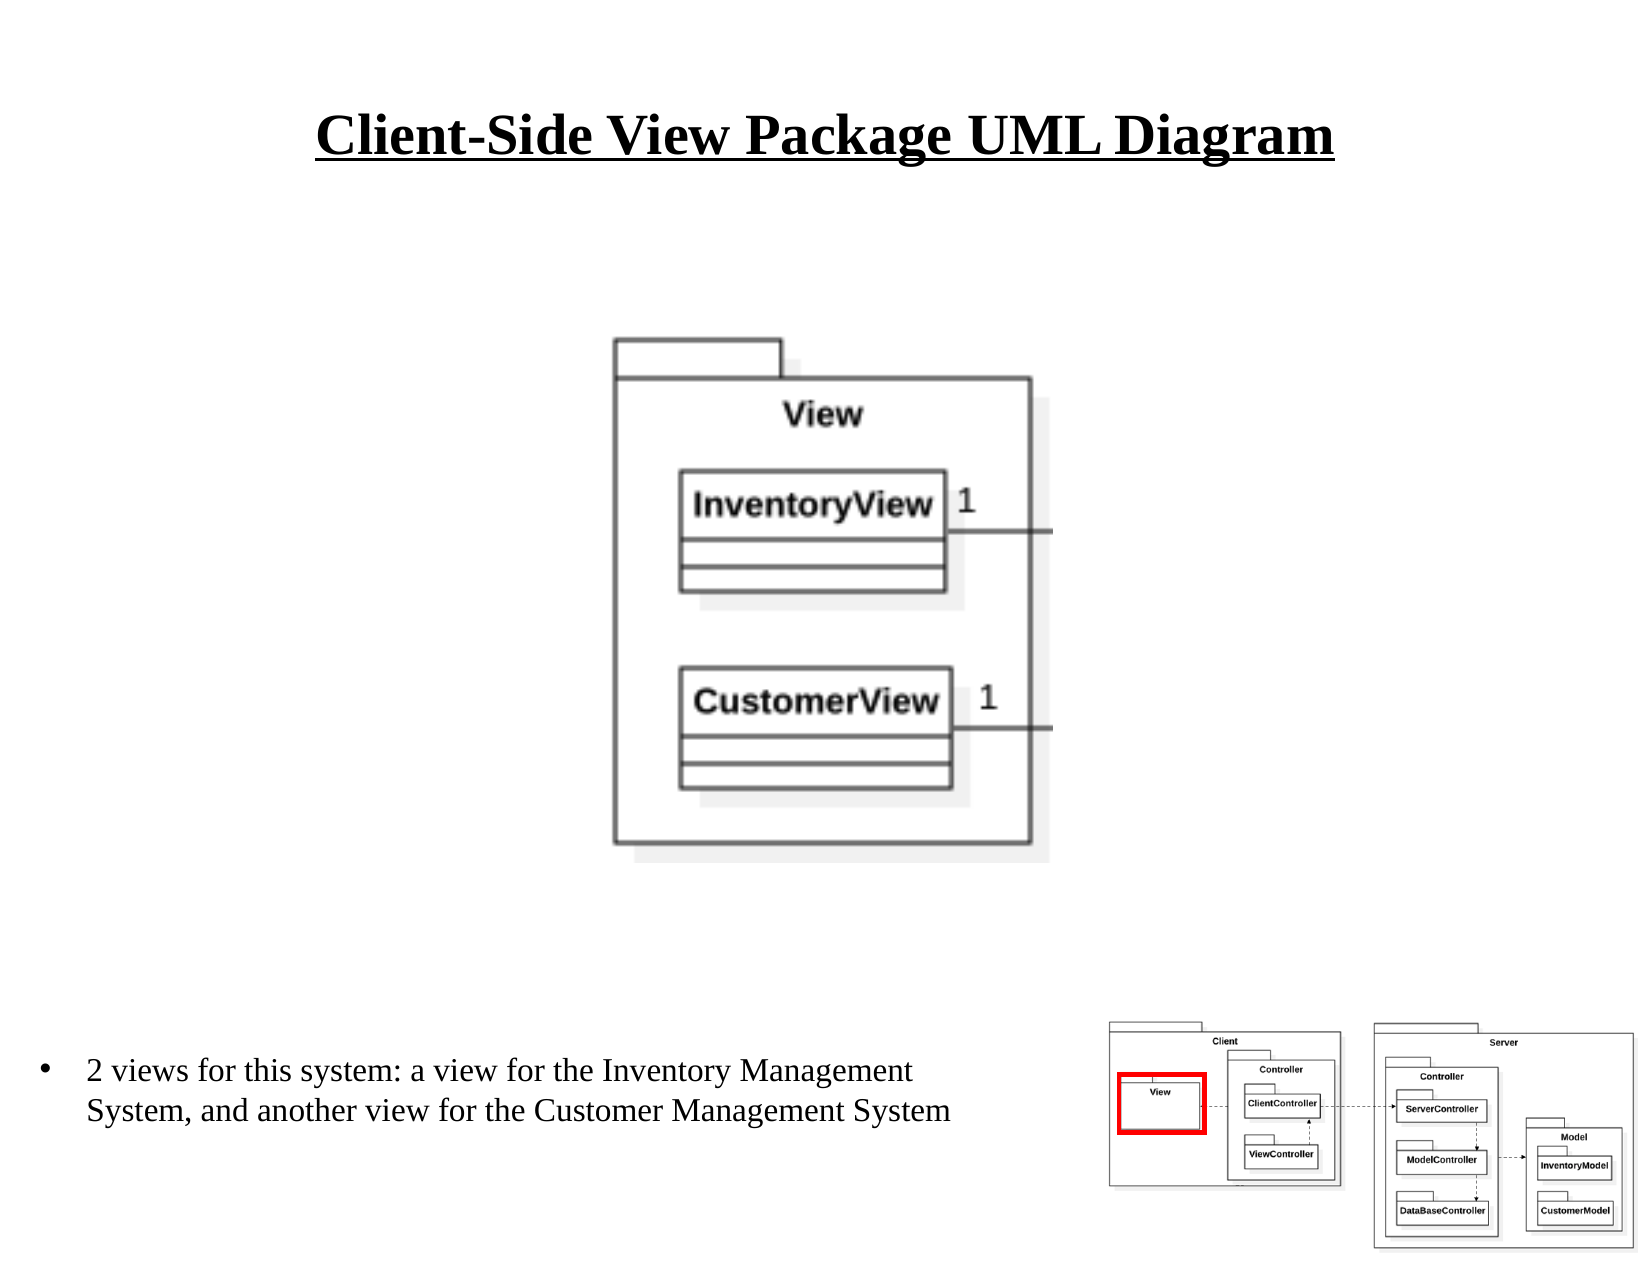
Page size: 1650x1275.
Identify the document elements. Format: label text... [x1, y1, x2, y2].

picture [1105, 1018, 1638, 1254]
text_box Client-Side View Package UML Diagram [0, 88, 1650, 174]
text_box 2 views for this system: a view for the Inventory Management System, and another view for the Customer Management System [24, 1041, 1007, 1202]
picture [597, 319, 1053, 863]
